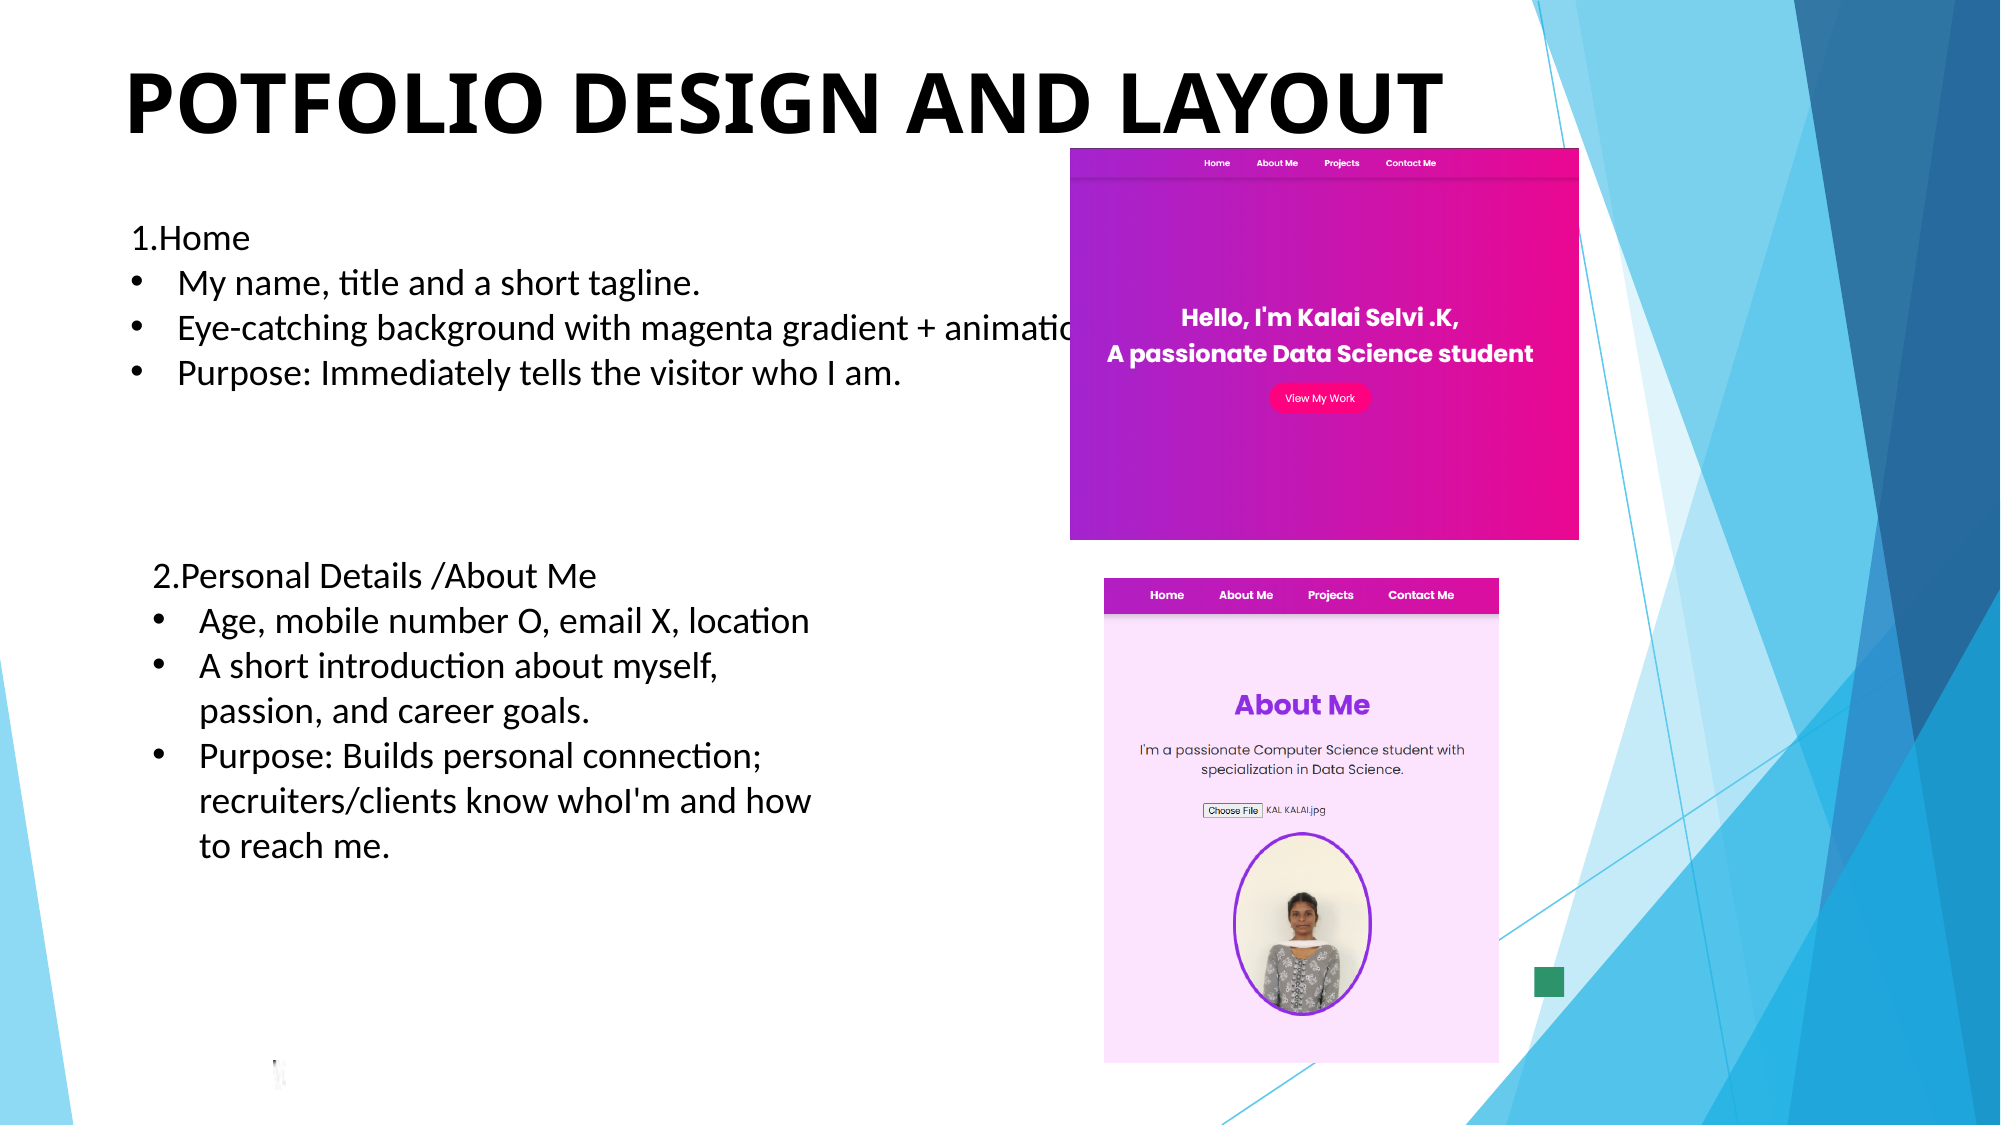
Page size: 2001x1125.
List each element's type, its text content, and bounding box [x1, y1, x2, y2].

text_box POTFOLIO DESIGN AND LAYOUT [121, 47, 1564, 150]
picture [1104, 578, 1500, 1063]
text_box 1.Home My name, title and a short tagline. Eye-catching background with magenta gradient + animations. Purpose: Immediately tells the visitor who I am. [115, 205, 1065, 401]
text_box [1534, 967, 1565, 997]
picture [273, 1060, 287, 1091]
picture [1070, 148, 1579, 540]
text_box 2.Personal Details /About Me Age, mobile number O, email X, location A short introduction about myself, passion, and career goals. Purpose: Builds personal connection; recruiters/clients know whoI'm and how to reach me. [137, 543, 862, 874]
